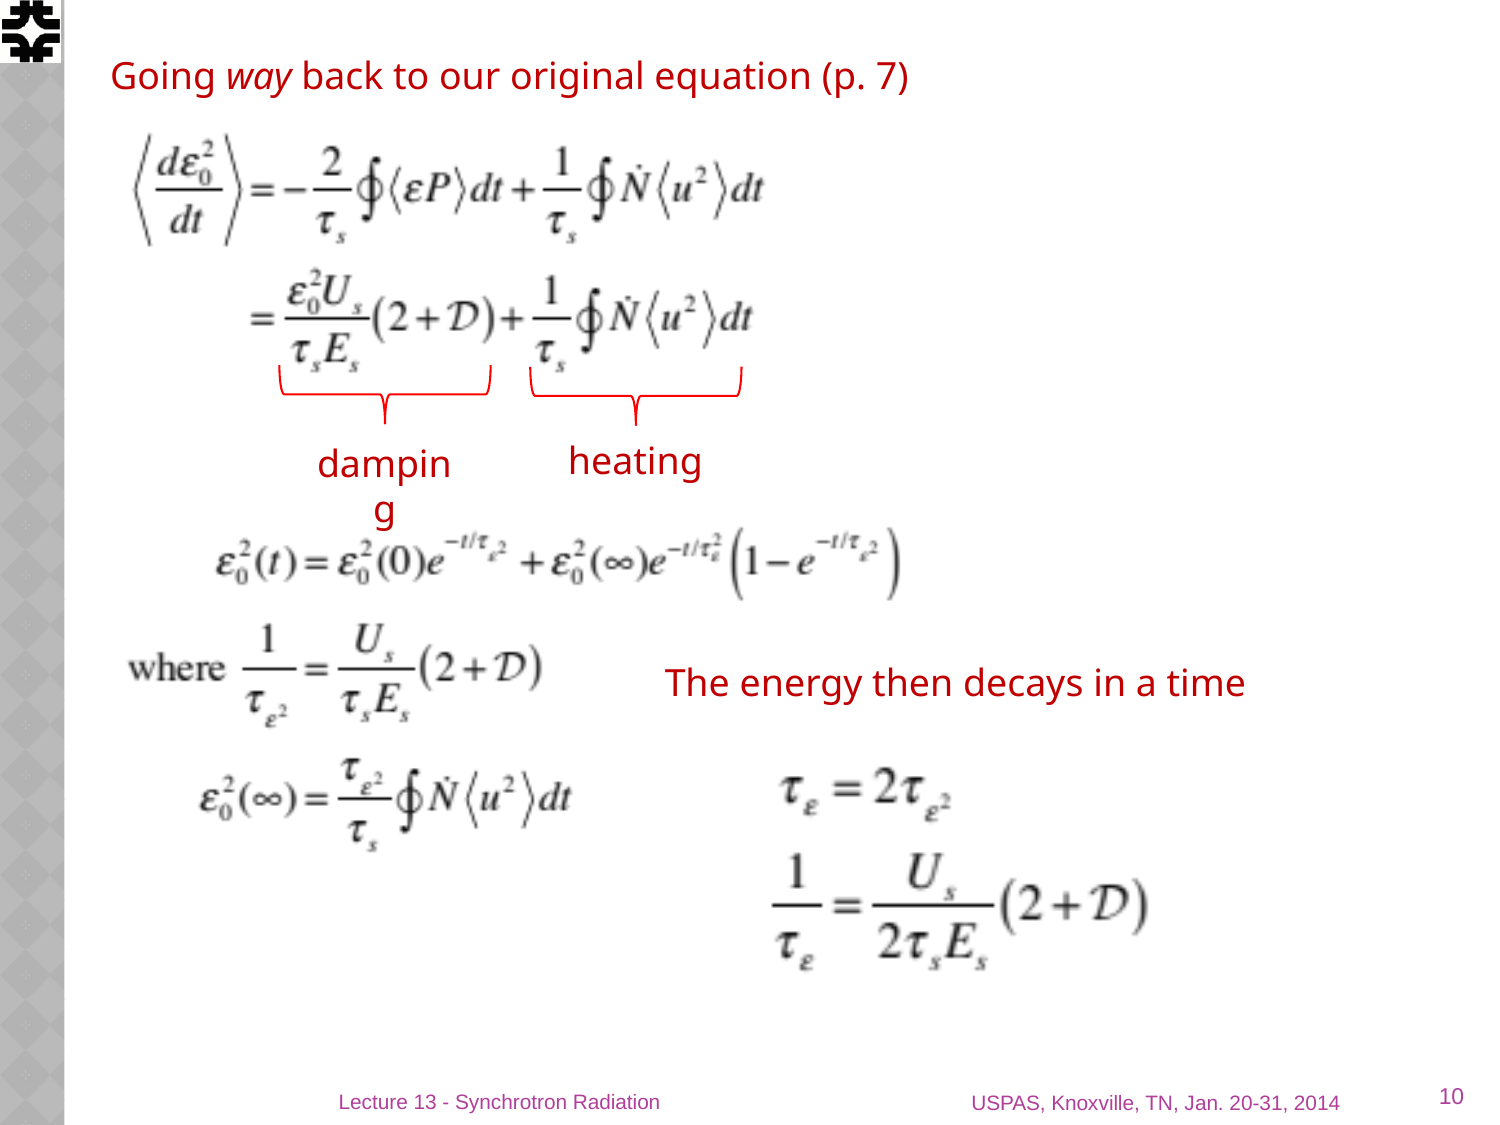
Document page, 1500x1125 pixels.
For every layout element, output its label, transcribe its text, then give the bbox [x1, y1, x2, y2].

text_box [744, 755, 1152, 978]
text_box Going way back to our original equation (p. 7) [95, 44, 1385, 105]
footer Lecture 13 - Synchrotron Radiation [75, 1075, 675, 1114]
text_box heating [542, 429, 728, 490]
slide_number 10 [1367, 1071, 1465, 1110]
text_box [277, 385, 493, 427]
text_box damping [292, 432, 477, 516]
text_box [528, 385, 744, 429]
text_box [121, 518, 901, 860]
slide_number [900, 1077, 1355, 1115]
picture [0, 0, 61, 63]
text_box The energy then decays in a time [906, 651, 1459, 712]
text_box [128, 126, 771, 376]
